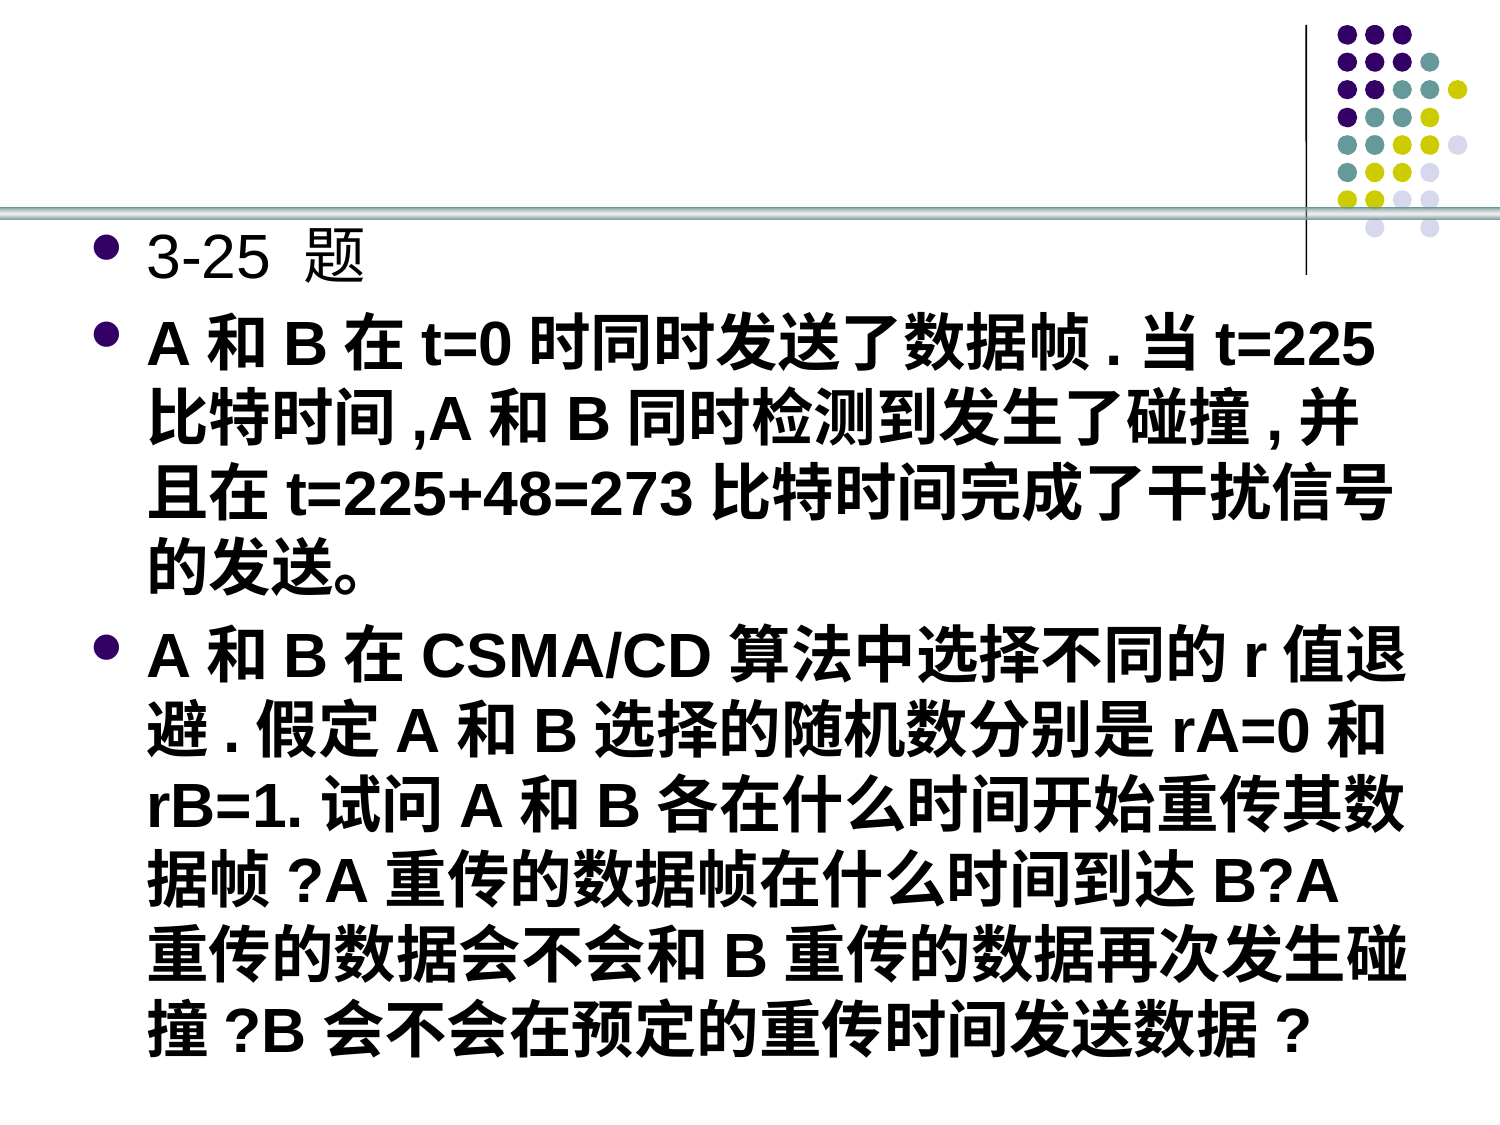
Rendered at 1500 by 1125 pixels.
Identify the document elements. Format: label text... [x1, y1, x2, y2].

list 3-25 题 A和B在t=0时同时发送了数据帧.当t=225比特时间,A和B同时检测到发生了碰撞,并且在t=225+48=273比特时间完成了干扰信号的发送。 A和B在CSMA/CD算法中选择不同的r值退避.假定A和B选择的随机数分别是rA=0和rB=1.试问A和B各在什么时间开始重传其数据帧?A重传的数据帧在什么时间到达B?A重传的数据会不会和B重传的数据再次发生碰撞?B会不会在预定的重传时间发送数据? [75, 208, 1425, 1006]
